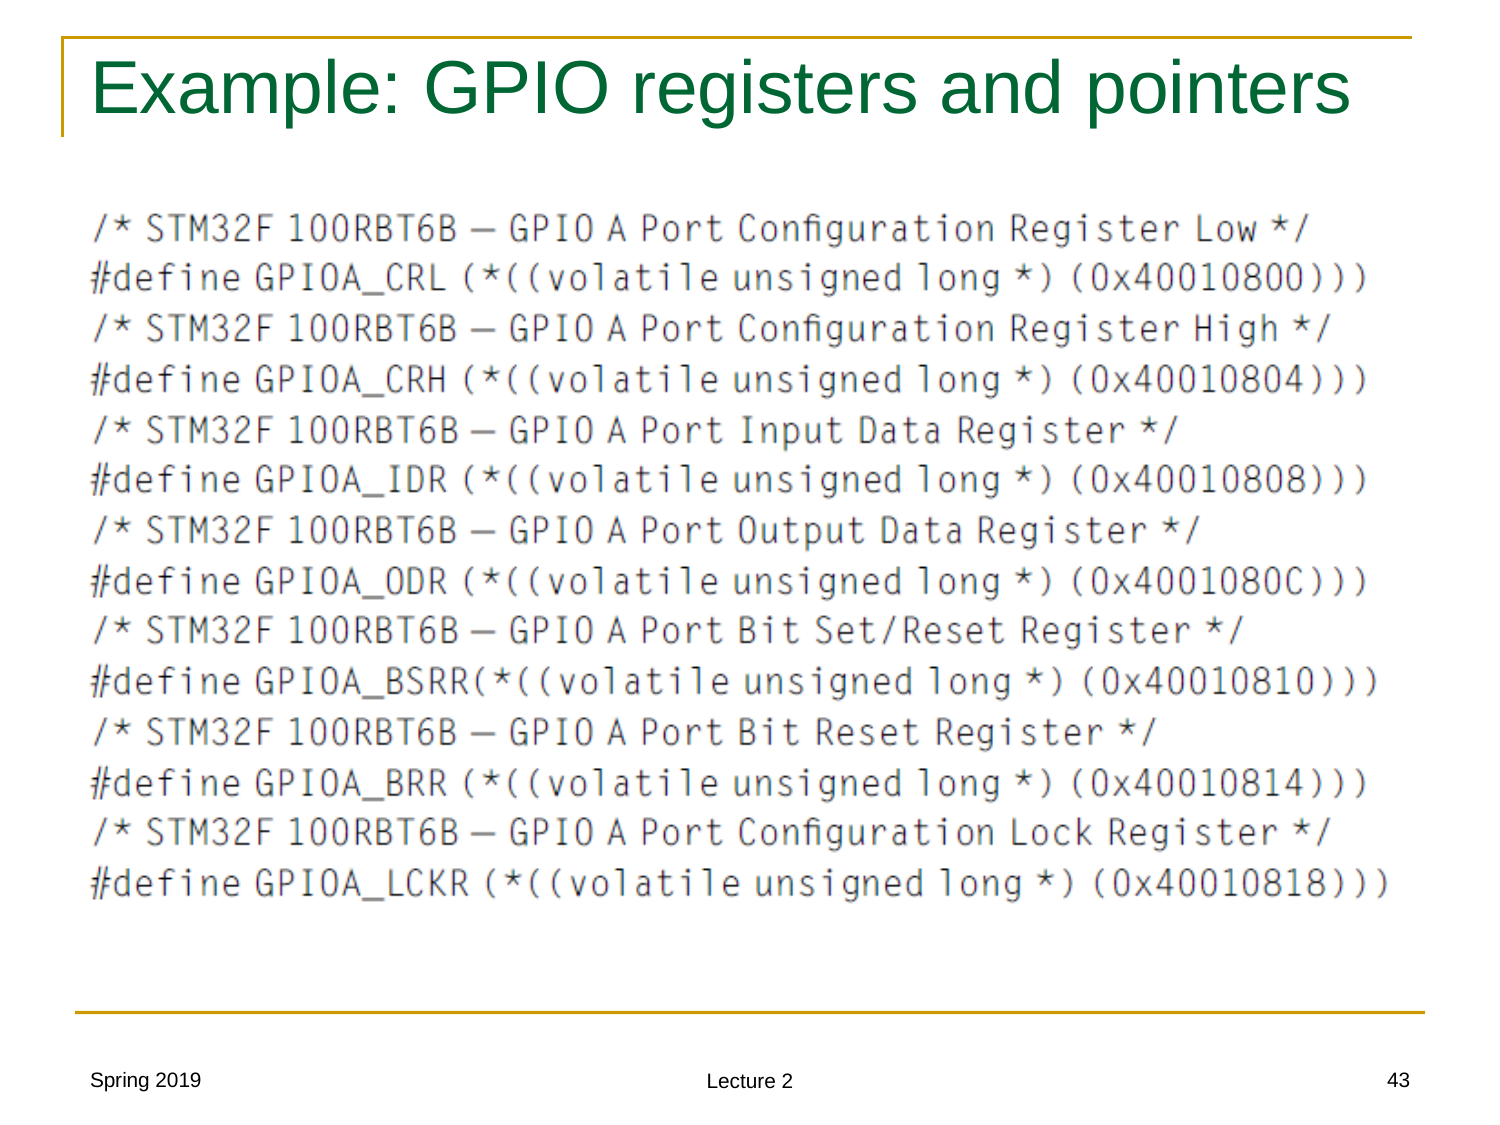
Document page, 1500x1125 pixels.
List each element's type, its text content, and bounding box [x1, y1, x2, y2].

footer Lecture 2 [512, 1025, 988, 1100]
slide_number 43 [1074, 1024, 1425, 1100]
slide_number Spring 2019 [75, 1024, 425, 1100]
picture [79, 195, 1400, 918]
title Example: GPIO registers and pointers [75, 31, 1425, 138]
